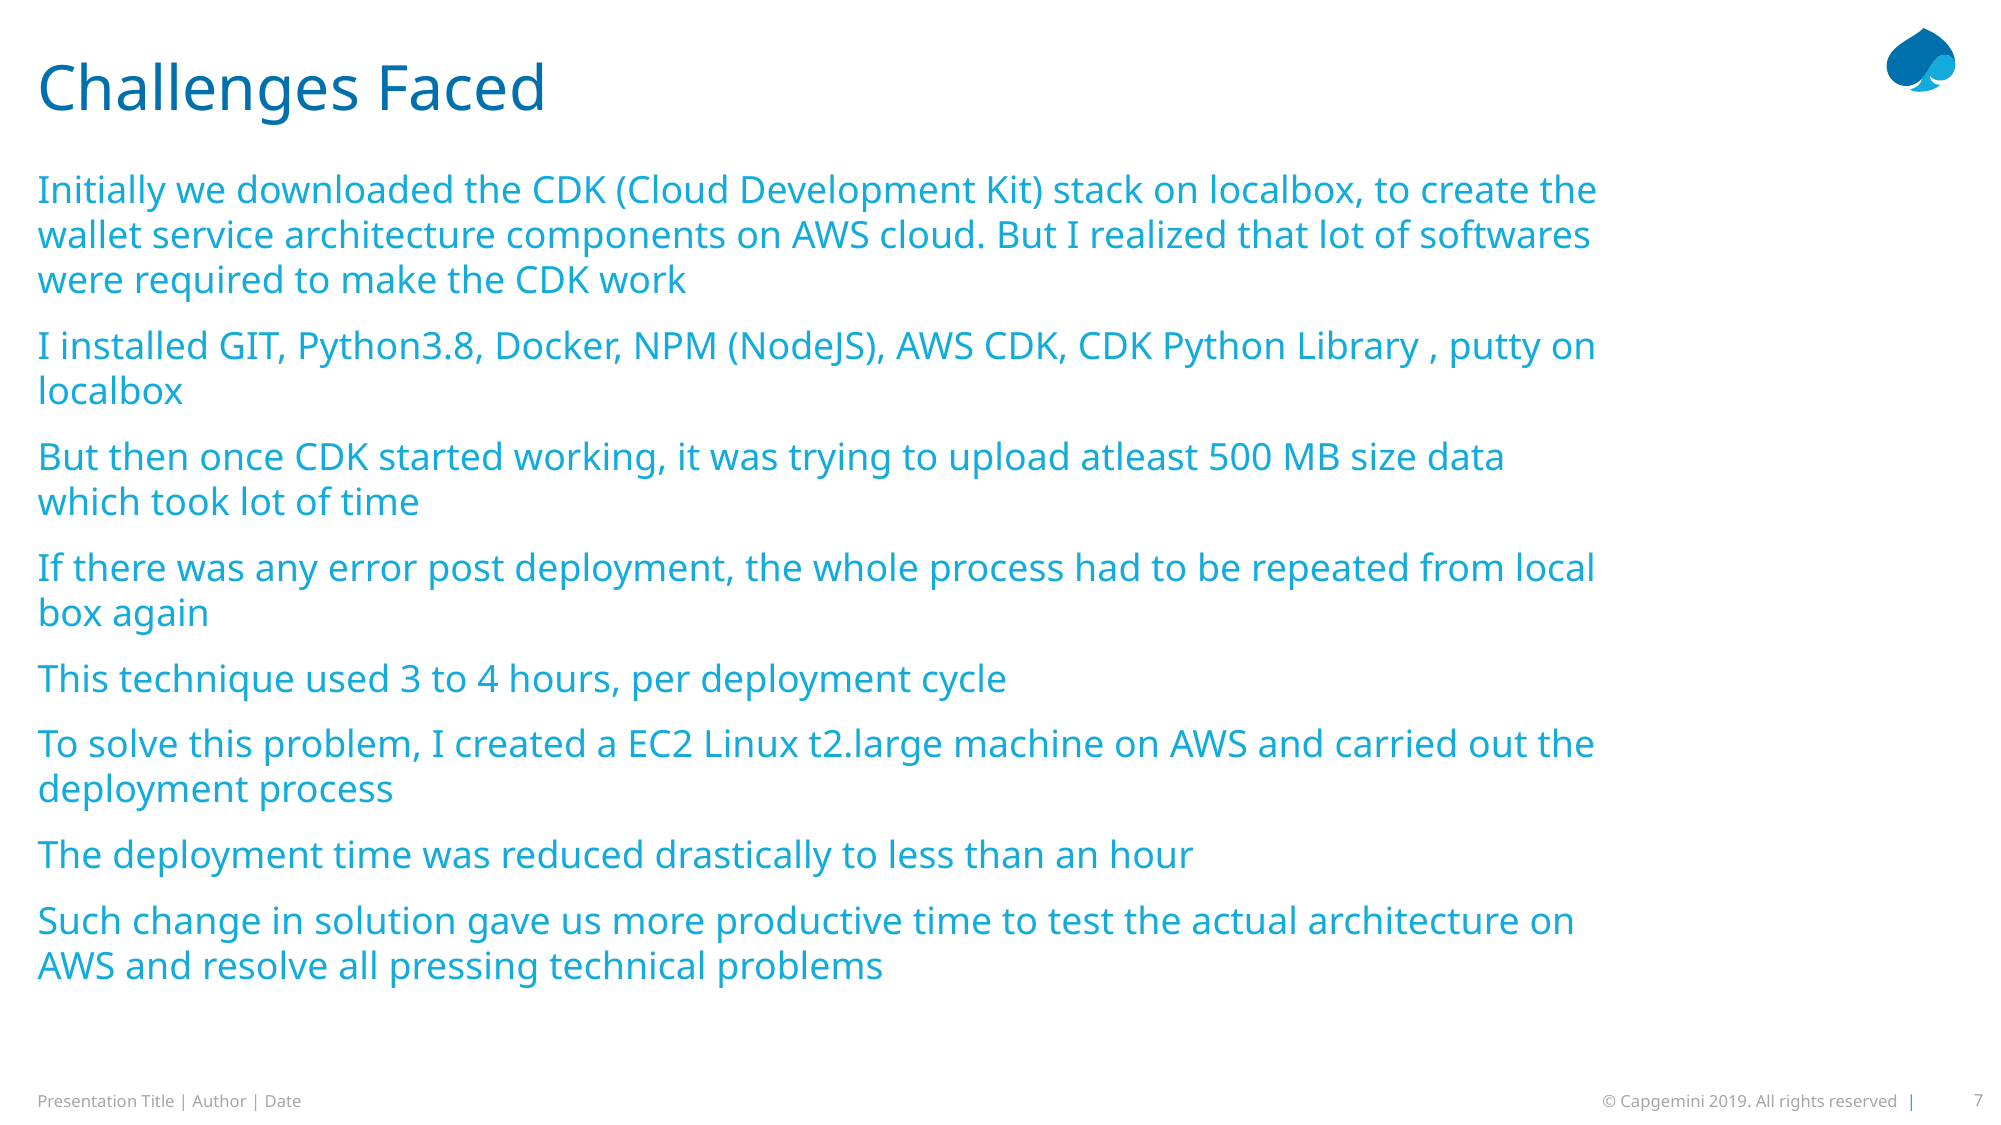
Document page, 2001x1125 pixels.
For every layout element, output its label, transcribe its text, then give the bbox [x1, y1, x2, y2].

text_box Initially we downloaded the CDK (Cloud Development Kit) stack on localbox, to create the wallet service architecture components on AWS cloud. But I realized that lot of softwares were required to make the CDK work I installed GIT, Python3.8, Docker, NPM (NodeJS), AWS CDK, CDK Python Library , putty on localbox But then once CDK started working, it was trying to upload atleast 500 MB size data which took lot of time If there was any error post deployment, the whole process had to be repeated from local box again This technique used 3 to 4 hours, per deployment cycle To solve this problem, I created a EC2 Linux t2.large machine on AWS and carried out the deployment process The deployment time was reduced drastically to less than an hour Such change in solution gave us more productive time to test the actual architecture on AWS and resolve all pressing technical problems [37, 450, 1613, 638]
text_box Challenges Faced [37, 0, 1863, 181]
